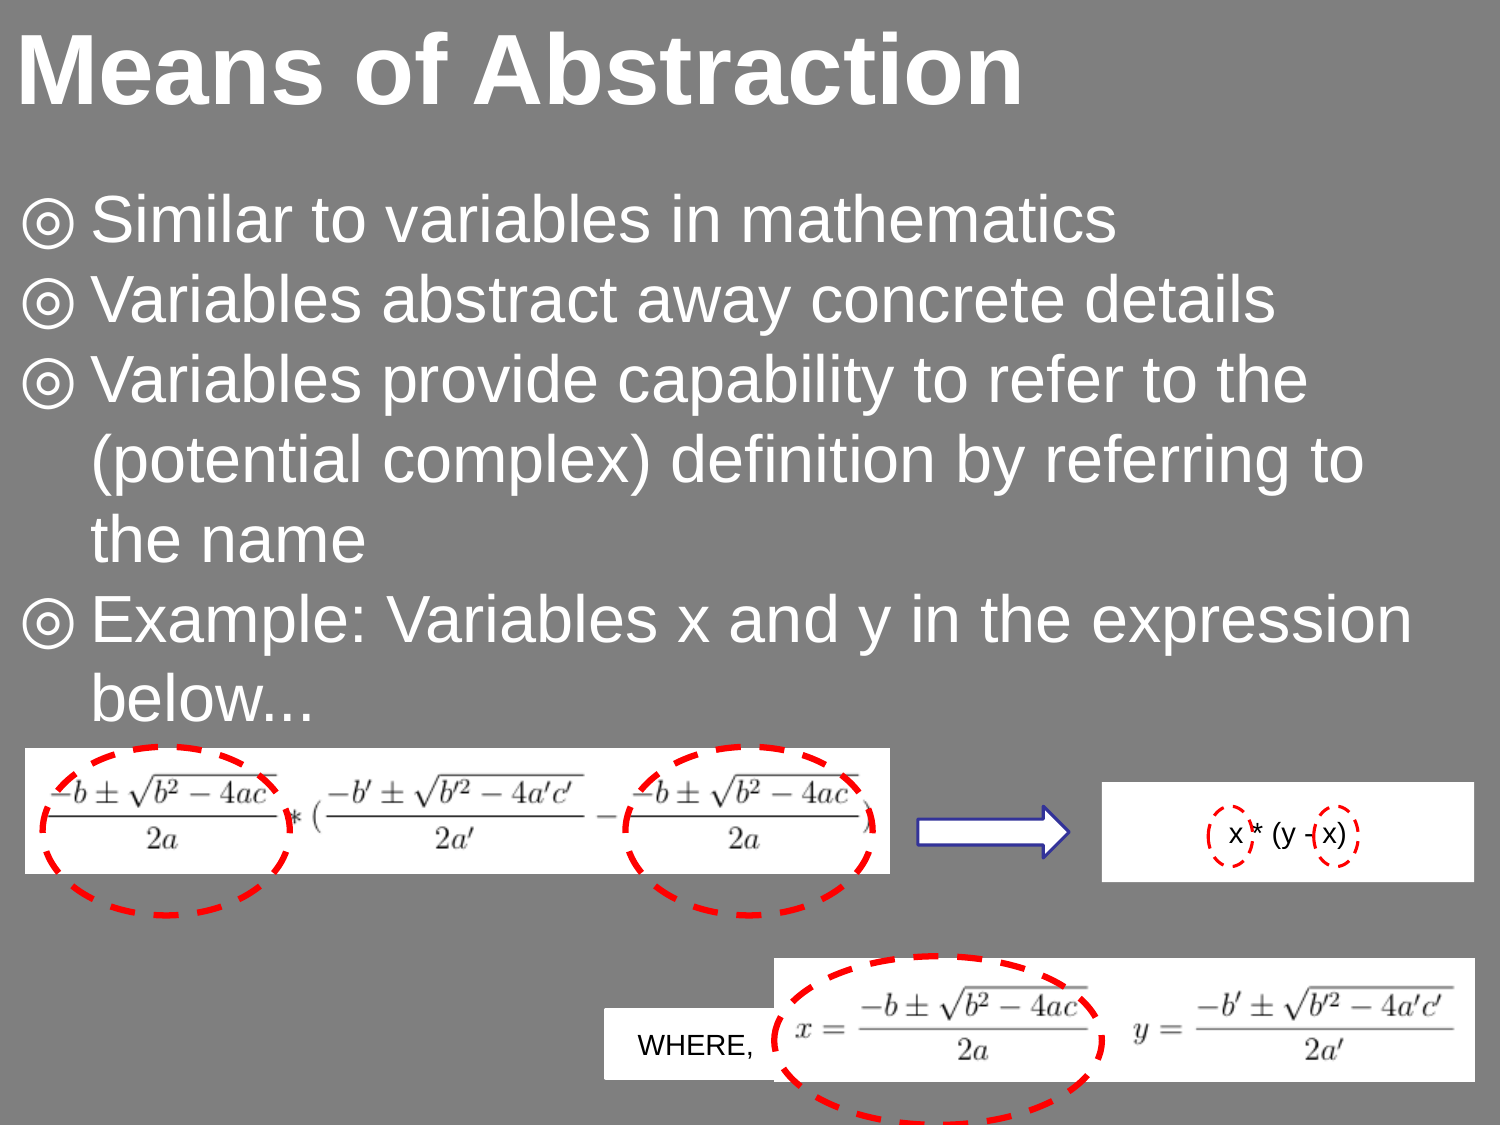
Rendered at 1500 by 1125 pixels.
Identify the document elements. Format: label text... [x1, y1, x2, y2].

list Similar to variables in mathematics Variables abstract away concrete details Variables provide capability to refer to the (potential complex) definition by referring to the name Example: Variables x and y in the expression below... [0, 160, 1500, 1125]
title Means of Abstraction [0, 0, 1500, 140]
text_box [25, 746, 1475, 1125]
